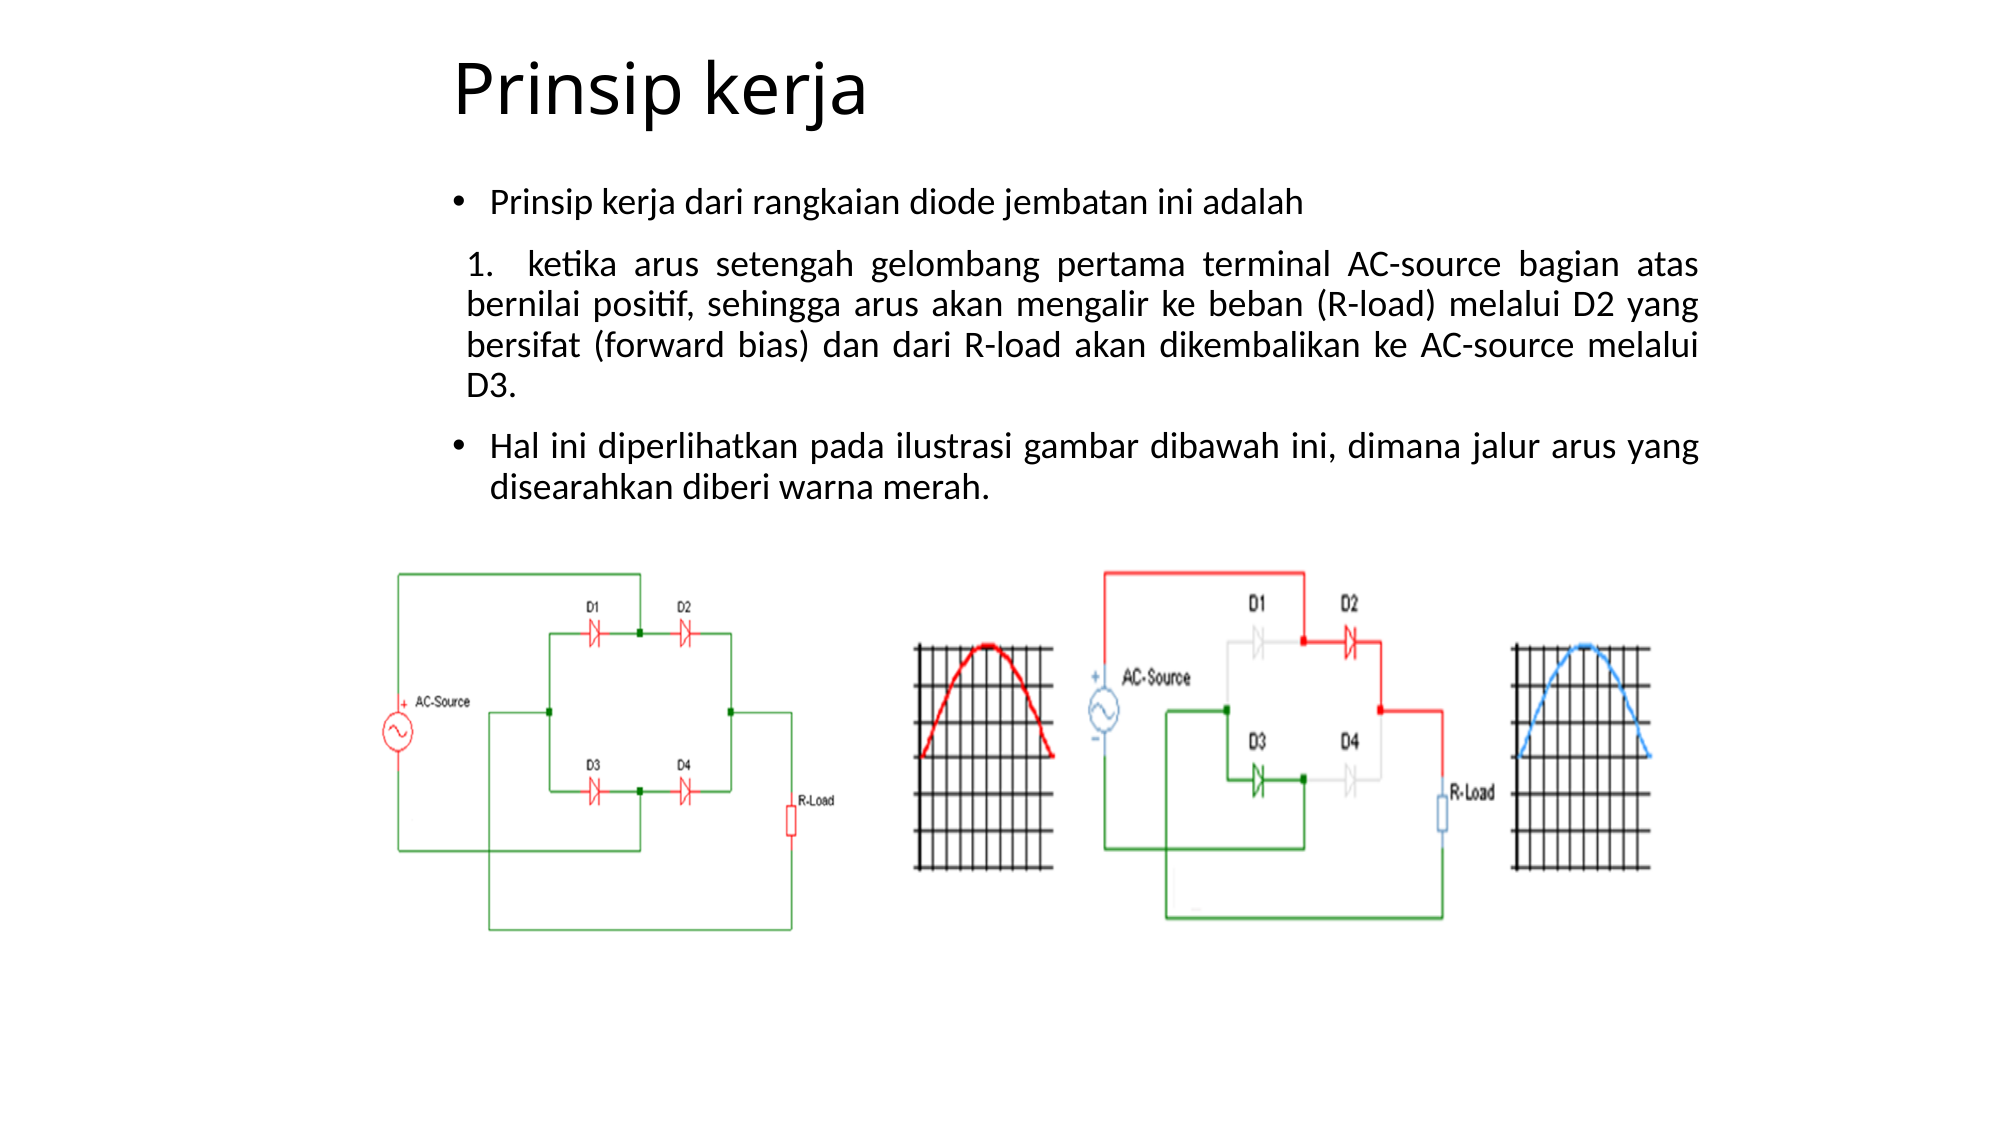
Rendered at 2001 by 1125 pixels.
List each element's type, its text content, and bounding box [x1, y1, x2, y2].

picture [374, 562, 846, 938]
title Prinsip kerja [437, 45, 1716, 138]
picture [887, 559, 1679, 938]
list Prinsip kerja dari rangkaian diode jembatan ini adalah 1. ketika arus setengah gelombang pertama terminal AC-source bagian atas bernilai positif, sehingga arus akan mengalir ke beban (R-load) melalui D2 yang bersifat (forward bias) dan dari R-load akan dikembalikan ke AC-source melalui D3. Hal ini diperlihatkan pada ilustrasi gambar dibawah ini, dimana jalur arus yang disearahkan diberi warna merah. [437, 174, 1716, 1025]
